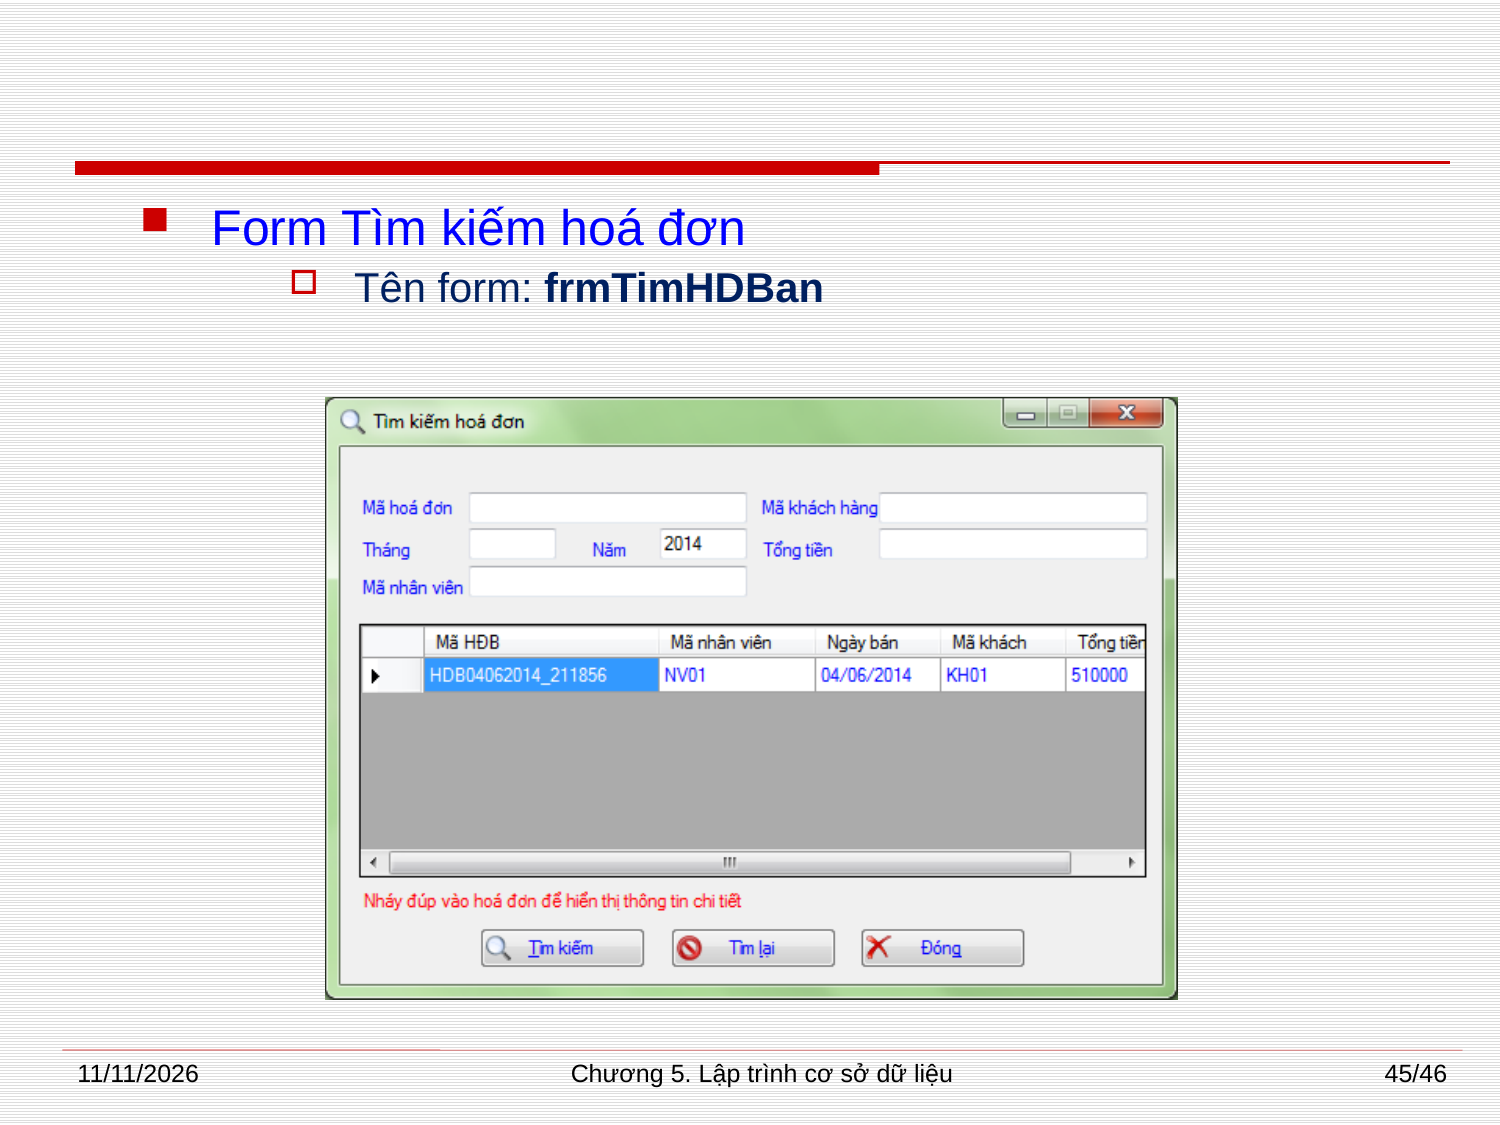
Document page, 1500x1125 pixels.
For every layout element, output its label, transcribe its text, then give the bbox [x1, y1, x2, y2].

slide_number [62, 1049, 388, 1103]
footer Chương 5. Lập trình cơ sở dữ liệu [437, 1049, 1088, 1103]
slide_number 45/46 [1137, 1049, 1463, 1103]
picture [325, 397, 1178, 1000]
list Form Tìm kiếm hoá đơn Tên form: frmTimHDBan [125, 187, 1425, 1038]
